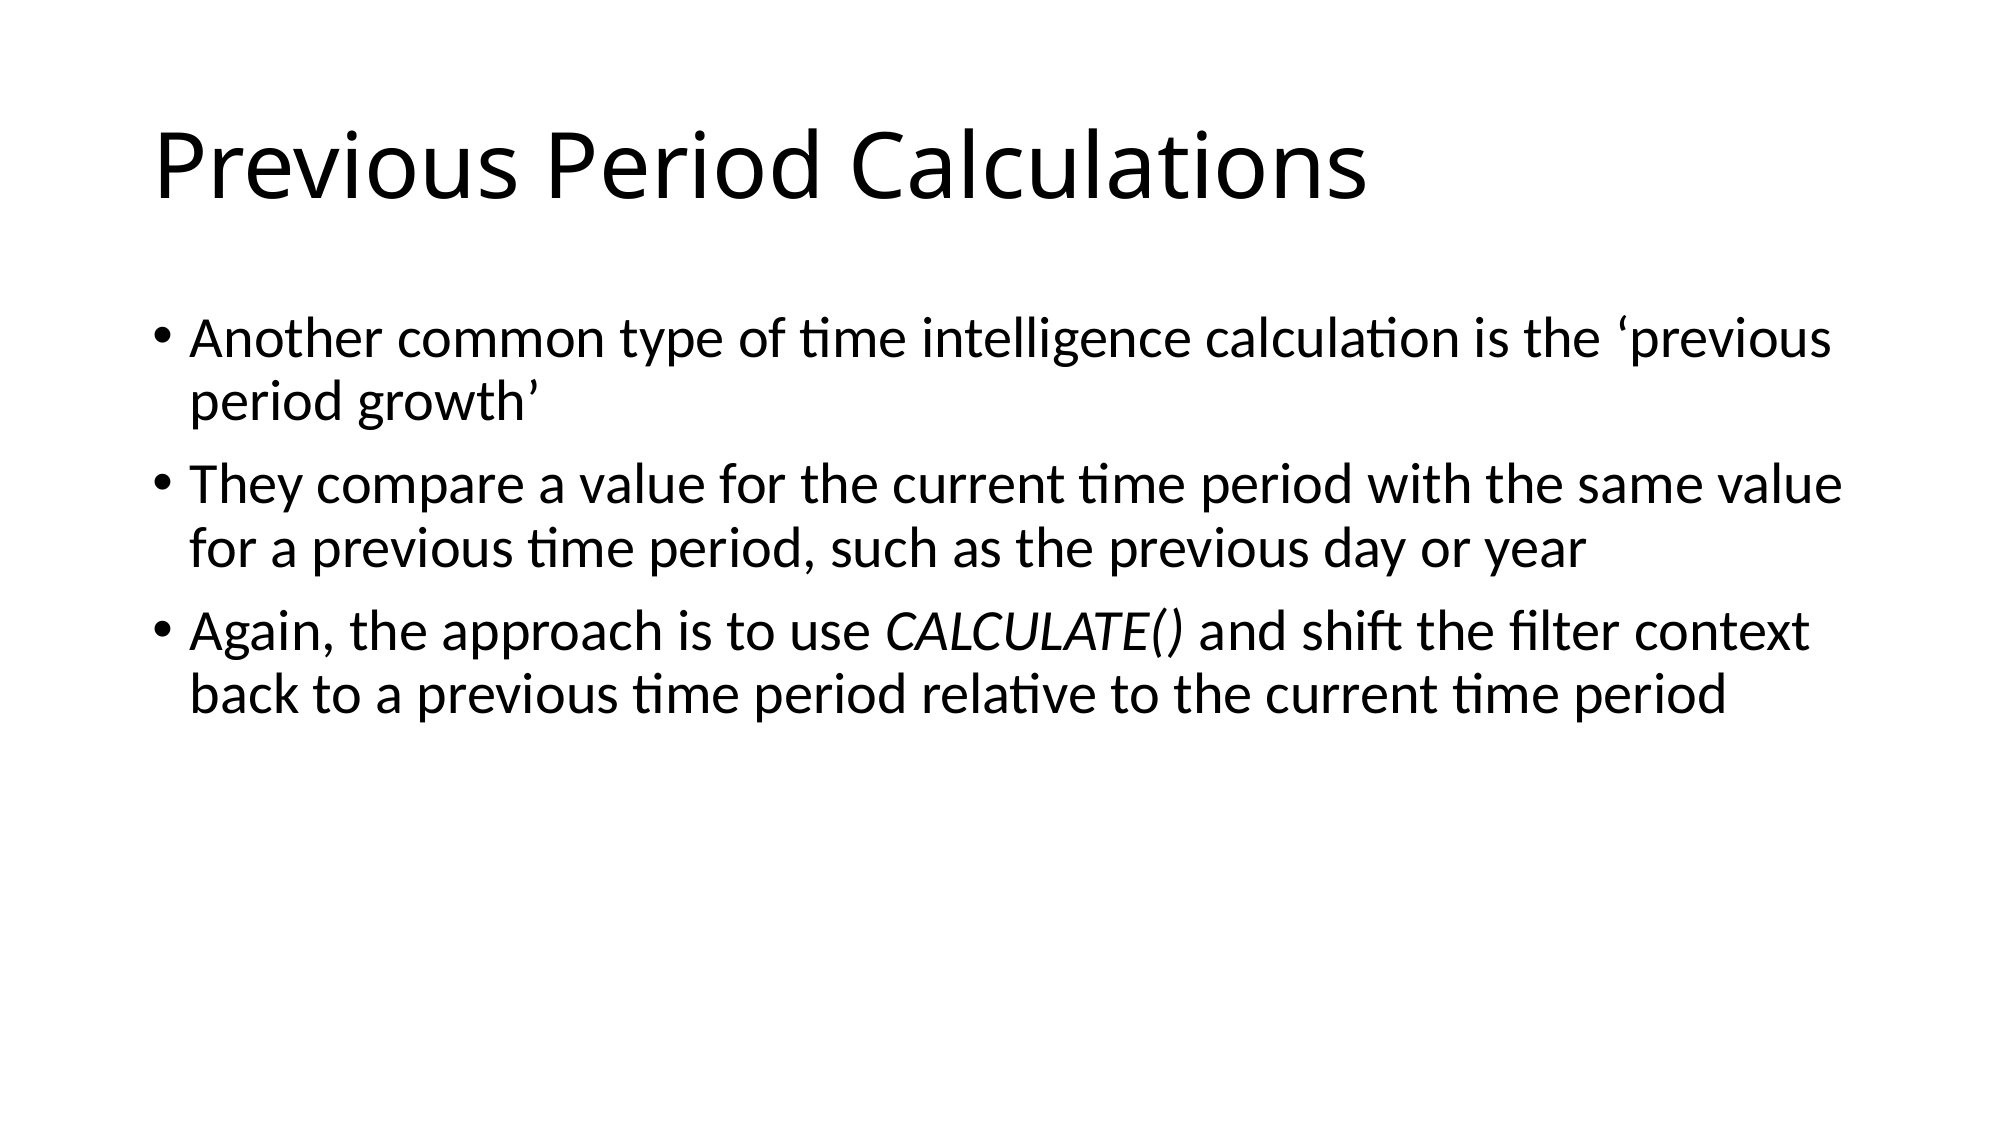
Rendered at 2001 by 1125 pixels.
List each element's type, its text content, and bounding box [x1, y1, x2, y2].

title Previous Period Calculations [137, 59, 1863, 278]
list Another common type of time intelligence calculation is the ‘previous period growth’ They compare a value for the current time period with the same value for a previous time period, such as the previous day or year Again, the approach is to use CALCULATE() and shift the filter context back to a previous time period relative to the current time period [137, 299, 1863, 1014]
